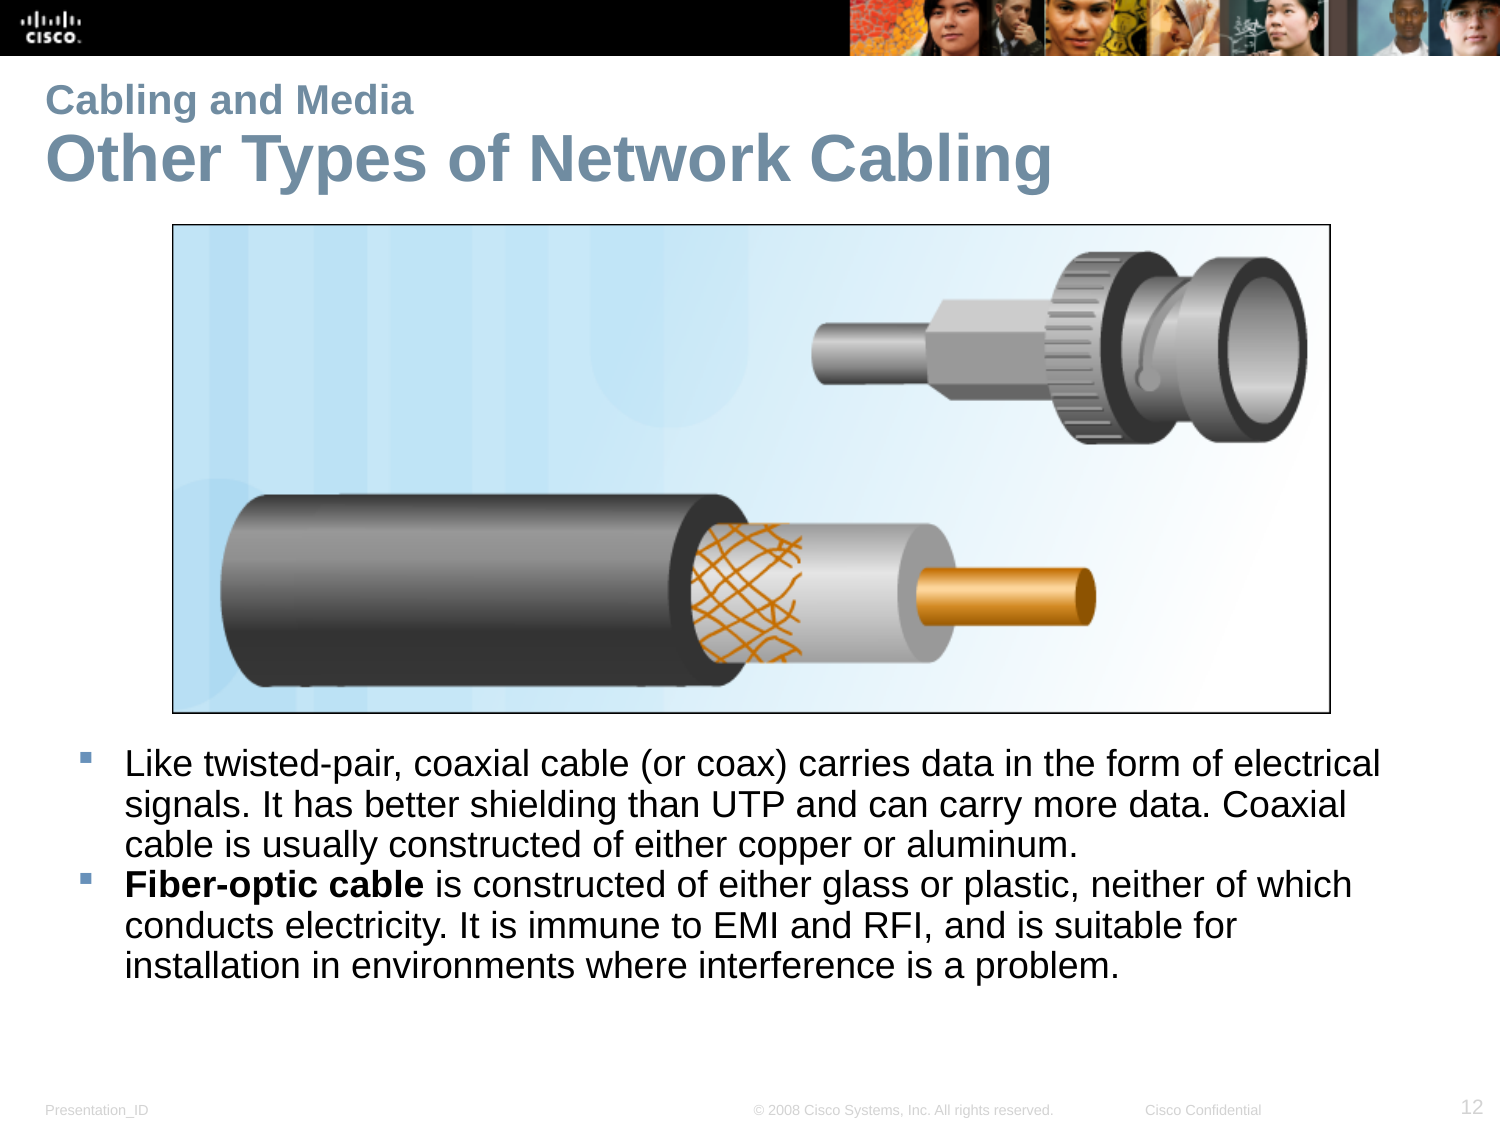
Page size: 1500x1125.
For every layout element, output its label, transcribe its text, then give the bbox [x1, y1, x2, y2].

picture [172, 224, 1331, 715]
picture [0, 0, 1500, 56]
title Cabling and Media Other Types of Network Cabling [31, 64, 1471, 203]
text_box Like twisted-pair, coaxial cable (or coax) carries data in the form of electrical signals. It has better shielding than UTP and can carry more data. Coaxial cable is usually constructed of either copper or aluminum. Fiber-optic cable is constructed of either glass or plastic, neither of which conducts electricity. It is immune to EMI and RFI, and is suitable for installation in environments where interference is a problem. [62, 736, 1420, 1026]
